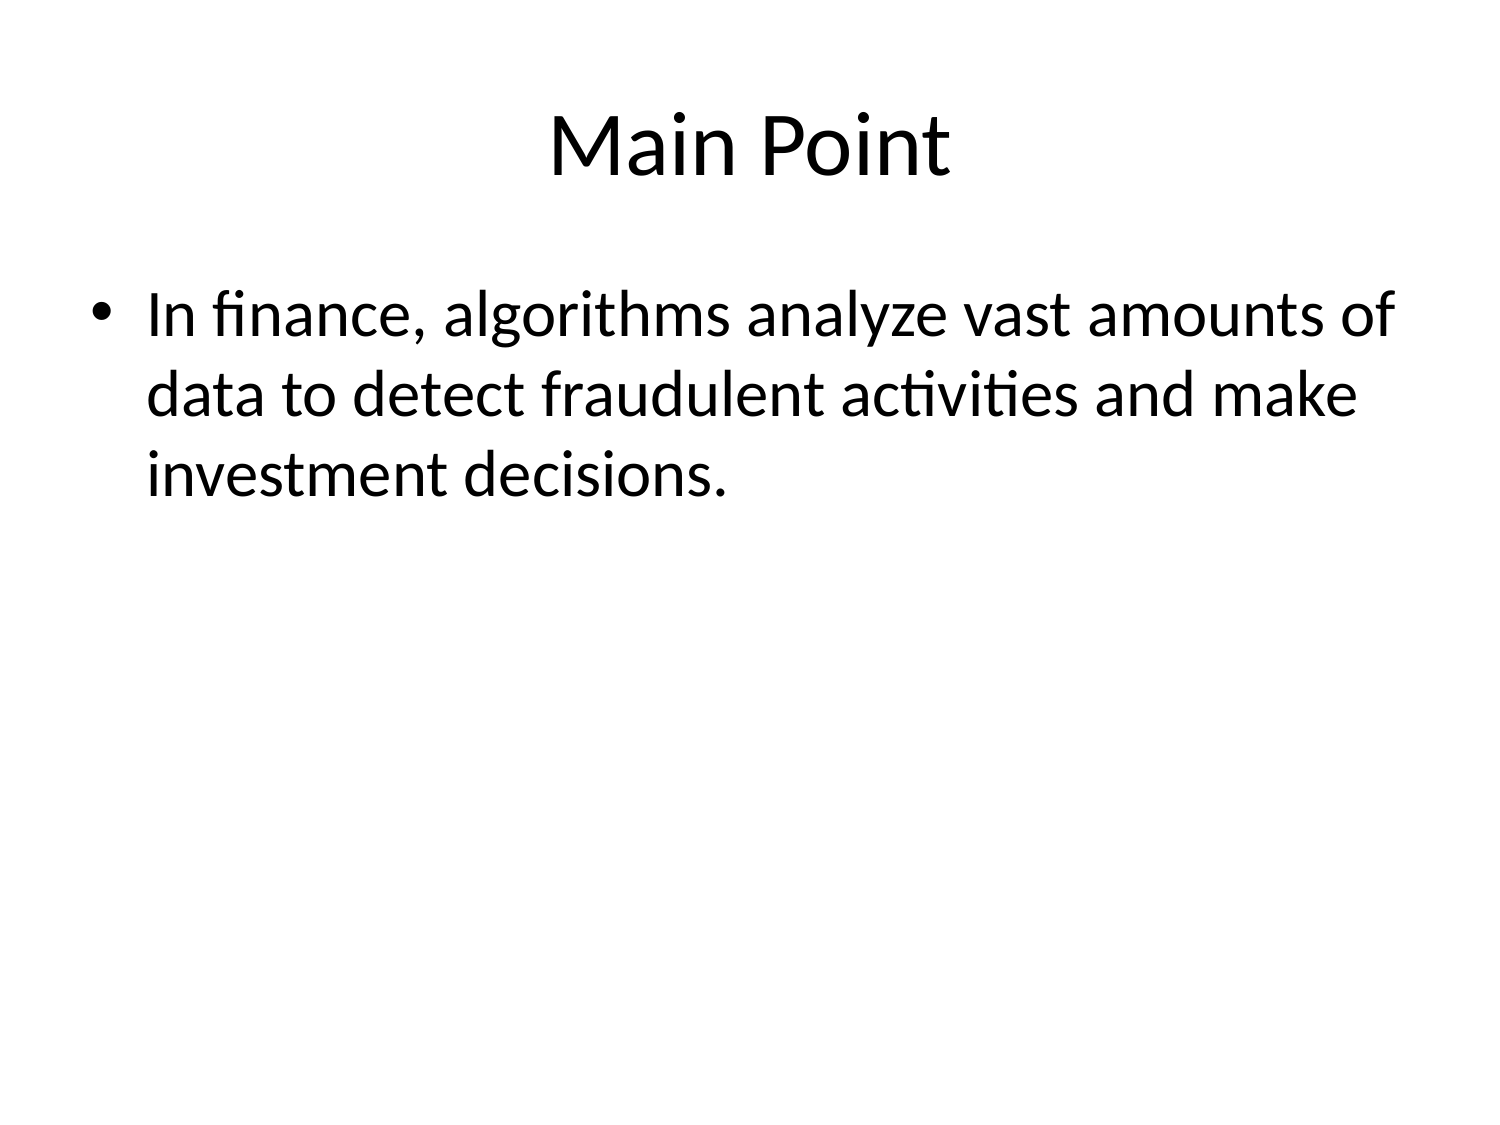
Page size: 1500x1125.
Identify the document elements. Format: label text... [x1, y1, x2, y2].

title Main Point [75, 45, 1425, 233]
list In finance, algorithms analyze vast amounts of data to detect fraudulent activities and make investment decisions. [75, 262, 1425, 1005]
